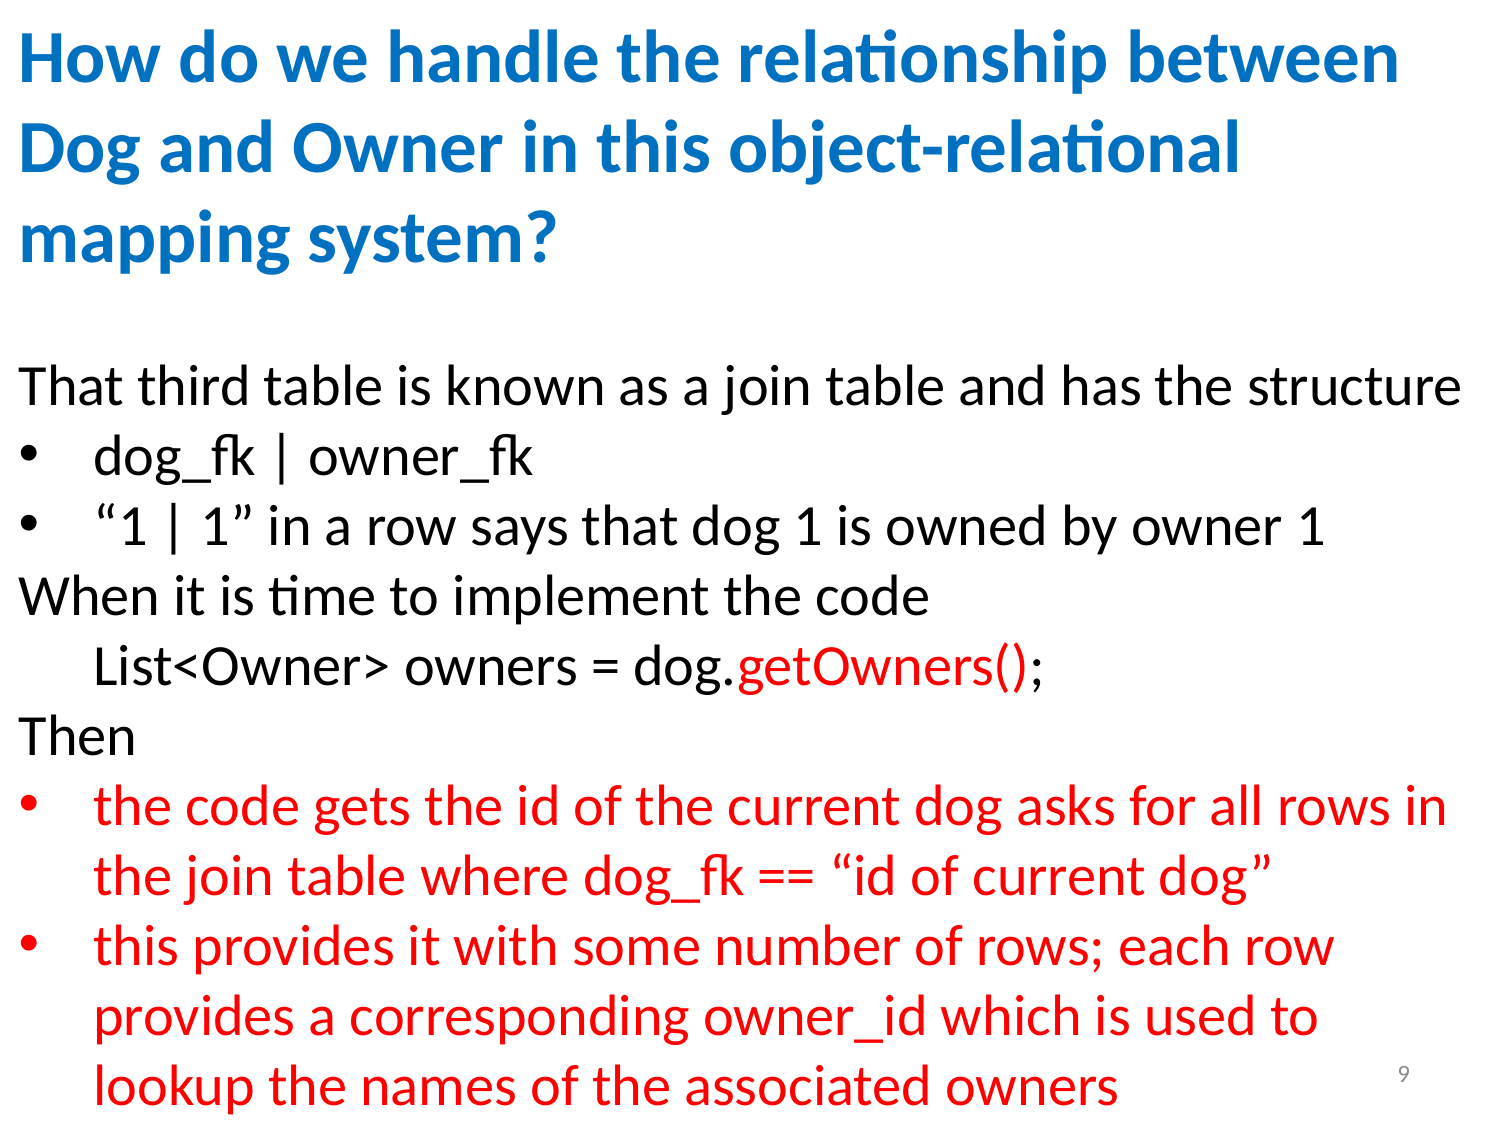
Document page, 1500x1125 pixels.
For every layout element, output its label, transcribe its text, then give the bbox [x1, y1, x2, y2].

text_box How do we handle the relationship between Dog and Owner in this object-relational mapping system? That third table is known as a join table and has the structure dog_fk | owner_fk “1 | 1” in a row says that dog 1 is owned by owner 1 When it is time to implement the code List<Owner> owners = dog.getOwners(); Then the code gets the id of the current dog asks for all rows in the join table where dog_fk == “id of current dog” this provides it with some number of rows; each row provides a corresponding owner_id which is used to lookup the names of the associated owners [3, 0, 1500, 1125]
slide_number 9 [1074, 1042, 1425, 1103]
